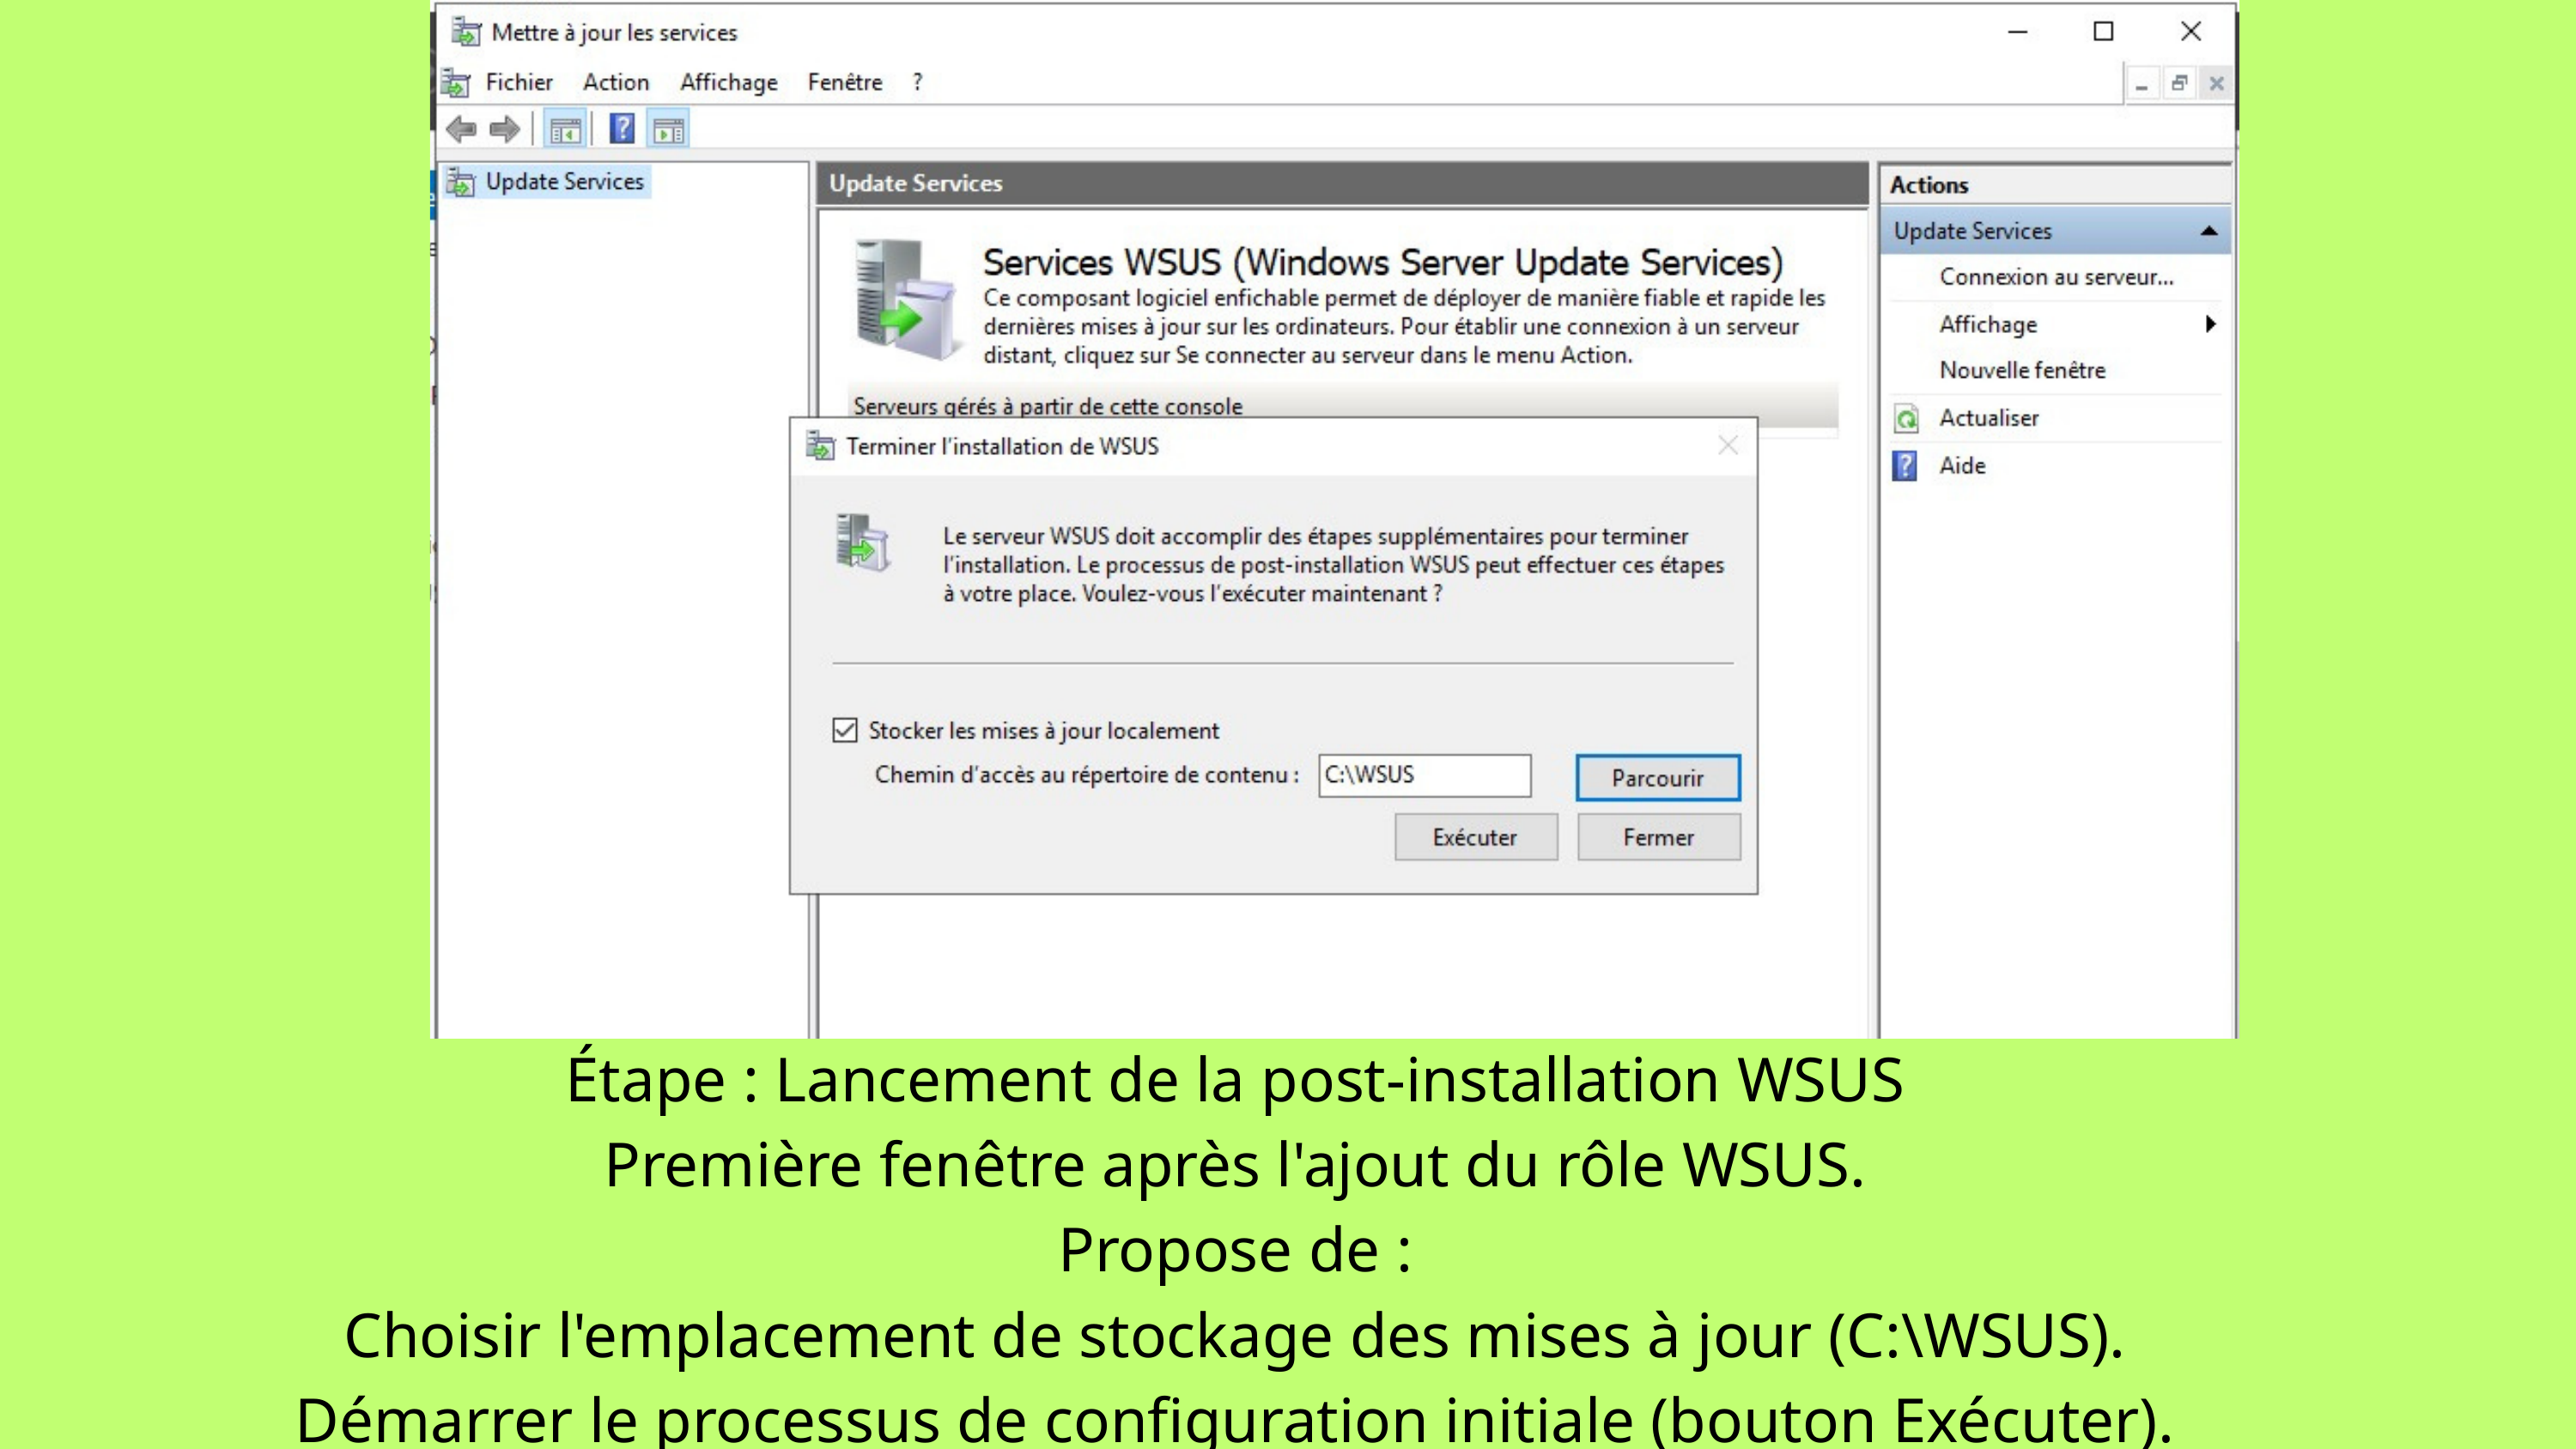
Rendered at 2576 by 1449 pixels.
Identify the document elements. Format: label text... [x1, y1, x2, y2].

text_box Étape : Lancement de la post-installation WSUS Première fenêtre après l'ajout du rôle WSUS. Propose de : Choisir l'emplacement de stockage des mises à jour (C:\WSUS). Démarrer le processus de configuration initiale (bouton Exécuter). [0, 1028, 2472, 1449]
text_box [429, 0, 2239, 1028]
